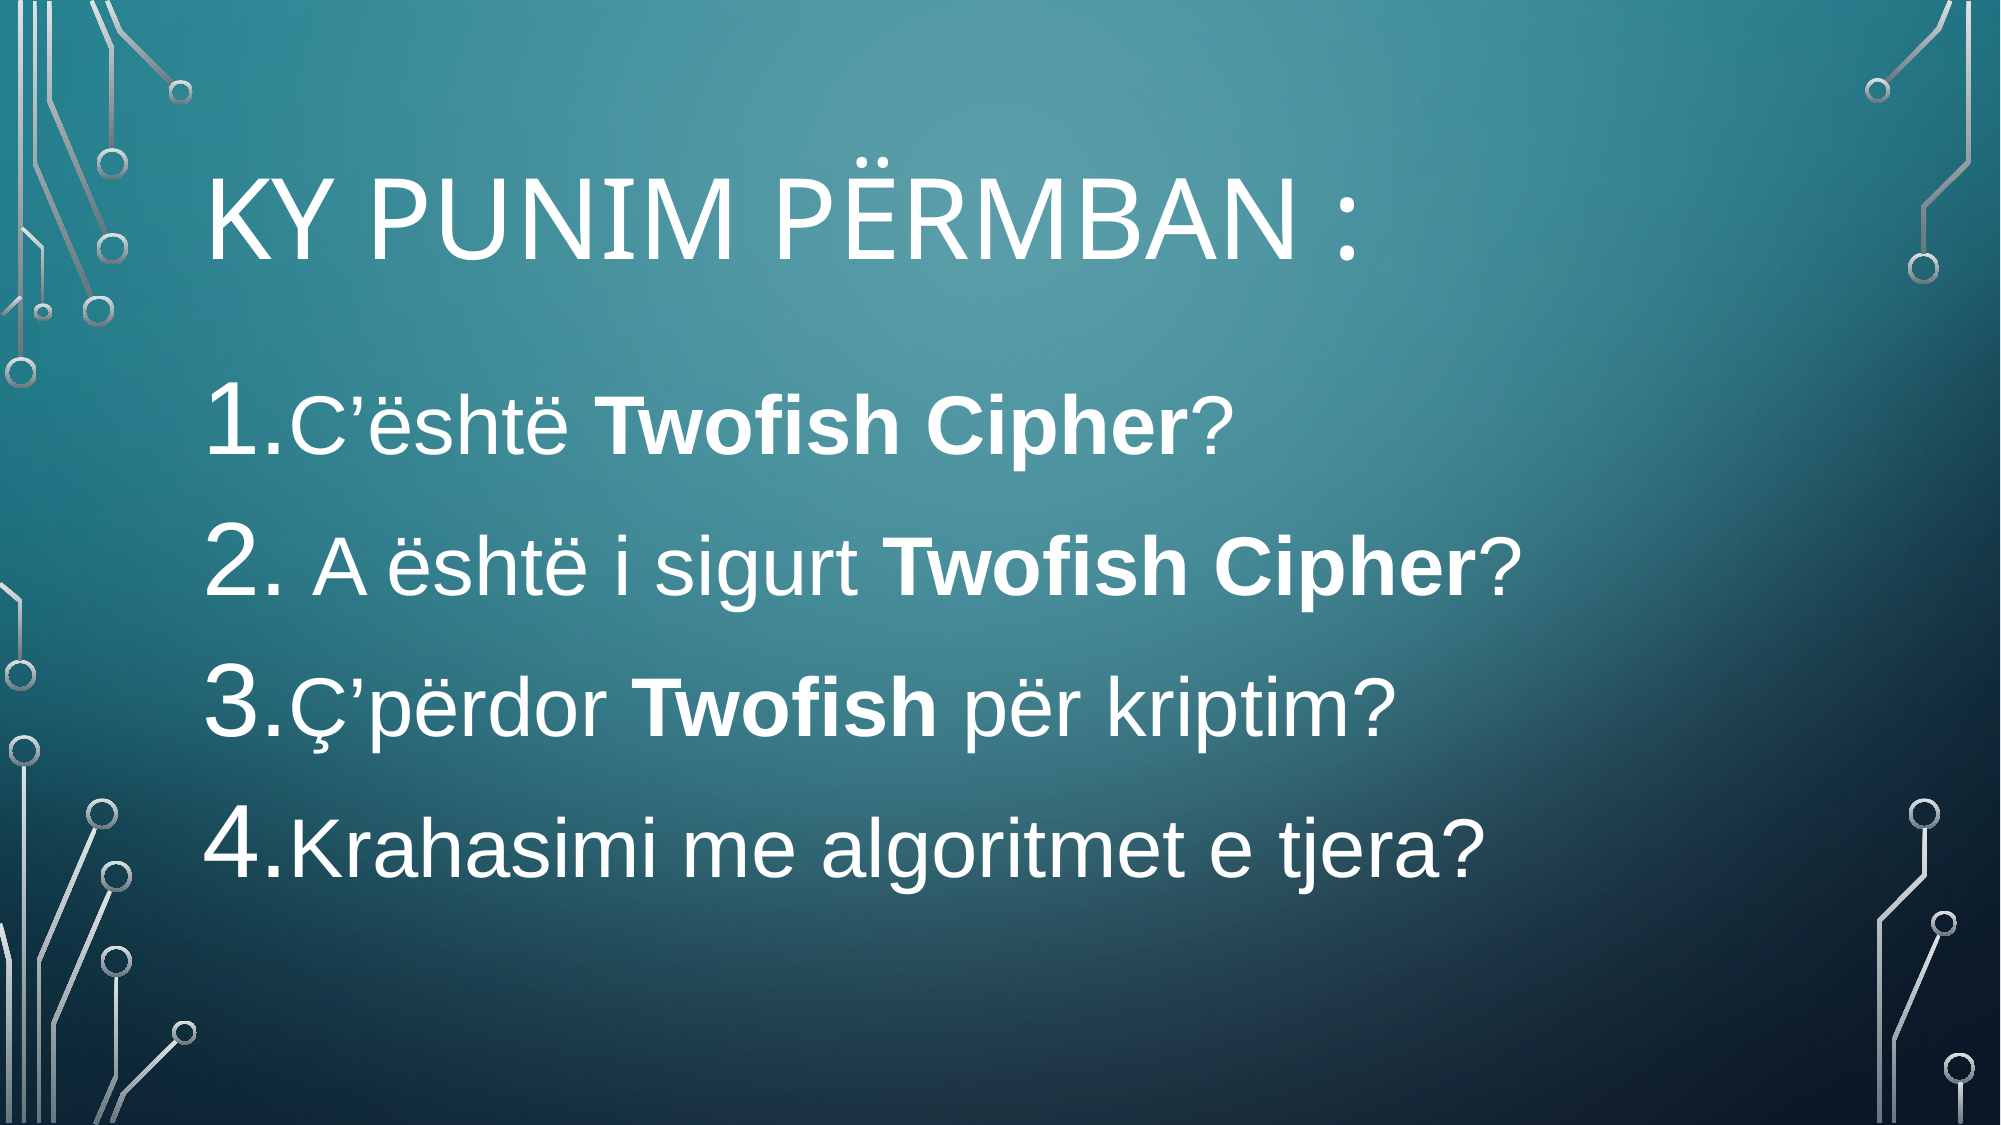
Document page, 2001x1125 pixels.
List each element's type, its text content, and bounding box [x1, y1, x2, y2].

list C’është Twofish Cipher? A është i sigurt Twofish Cipher? Ç’përdor Twofish për kriptim? Krahasimi me algoritmet e tjera? [187, 343, 1813, 950]
title Ky punim Përmban : [187, 101, 1813, 343]
